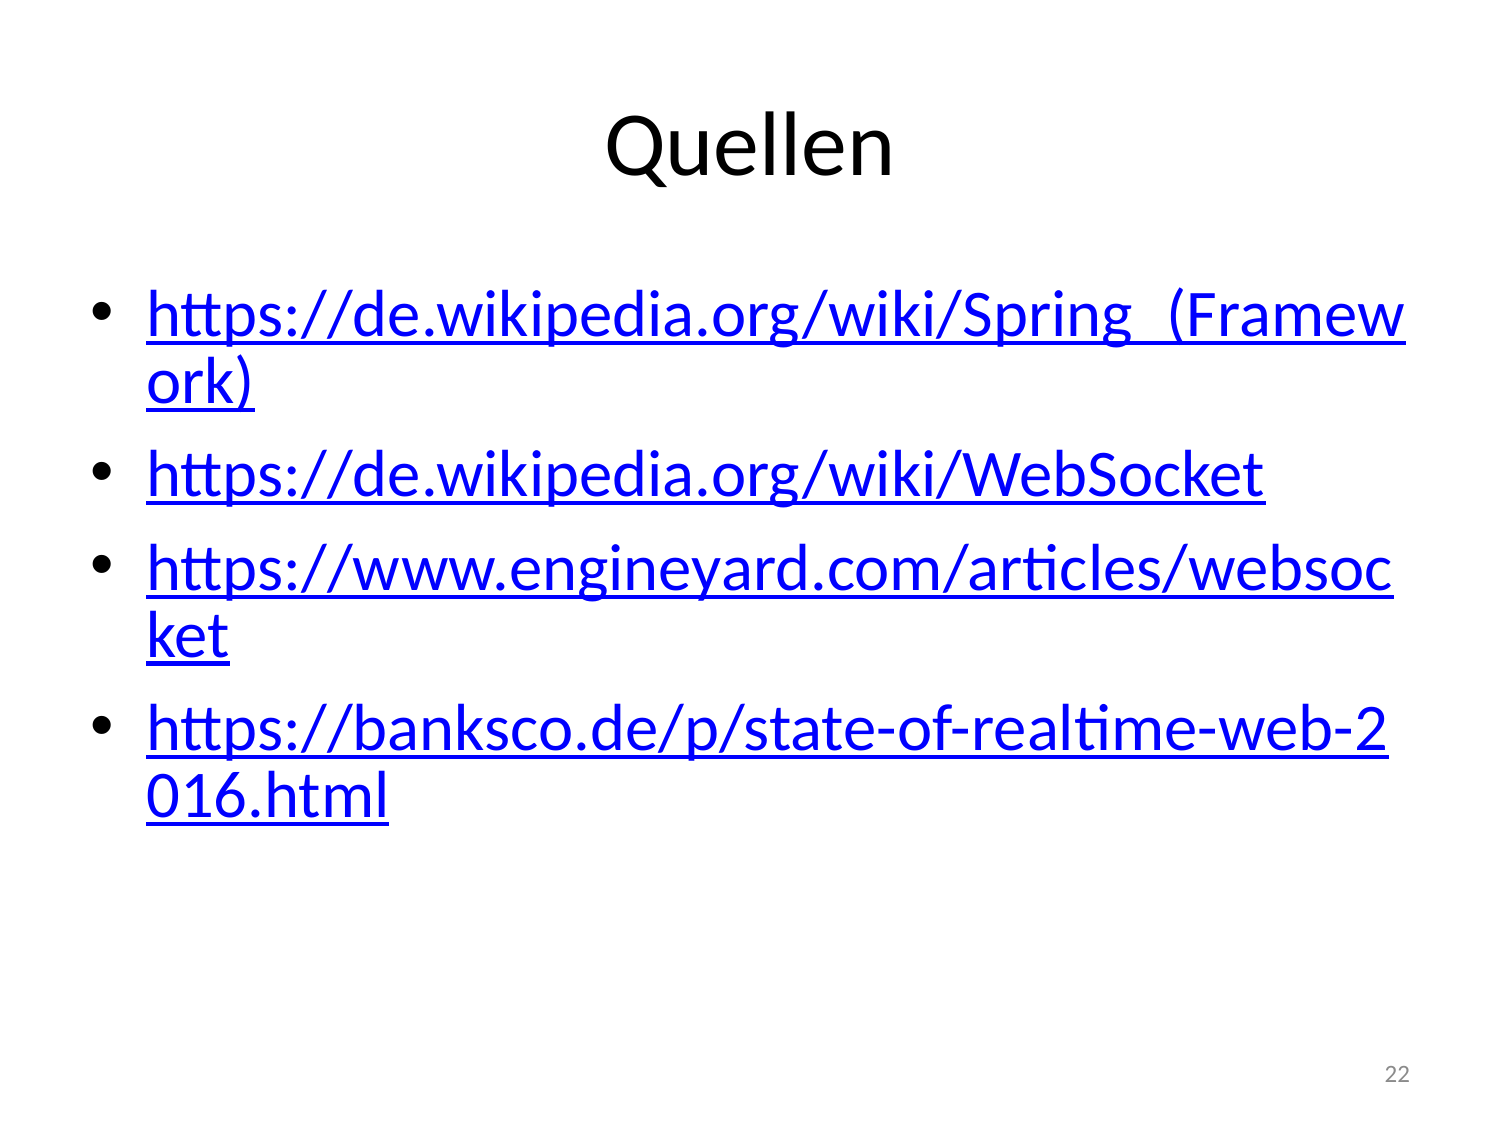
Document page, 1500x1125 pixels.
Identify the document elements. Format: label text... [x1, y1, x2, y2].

slide_number 22 [1074, 1042, 1425, 1103]
list https://de.wikipedia.org/wiki/Spring_(Framework) https://de.wikipedia.org/wiki/WebSocket https://www.engineyard.com/articles/websocket https://banksco.de/p/state-of-realtime-web-2016.html [75, 262, 1425, 1005]
title Quellen [75, 45, 1425, 233]
